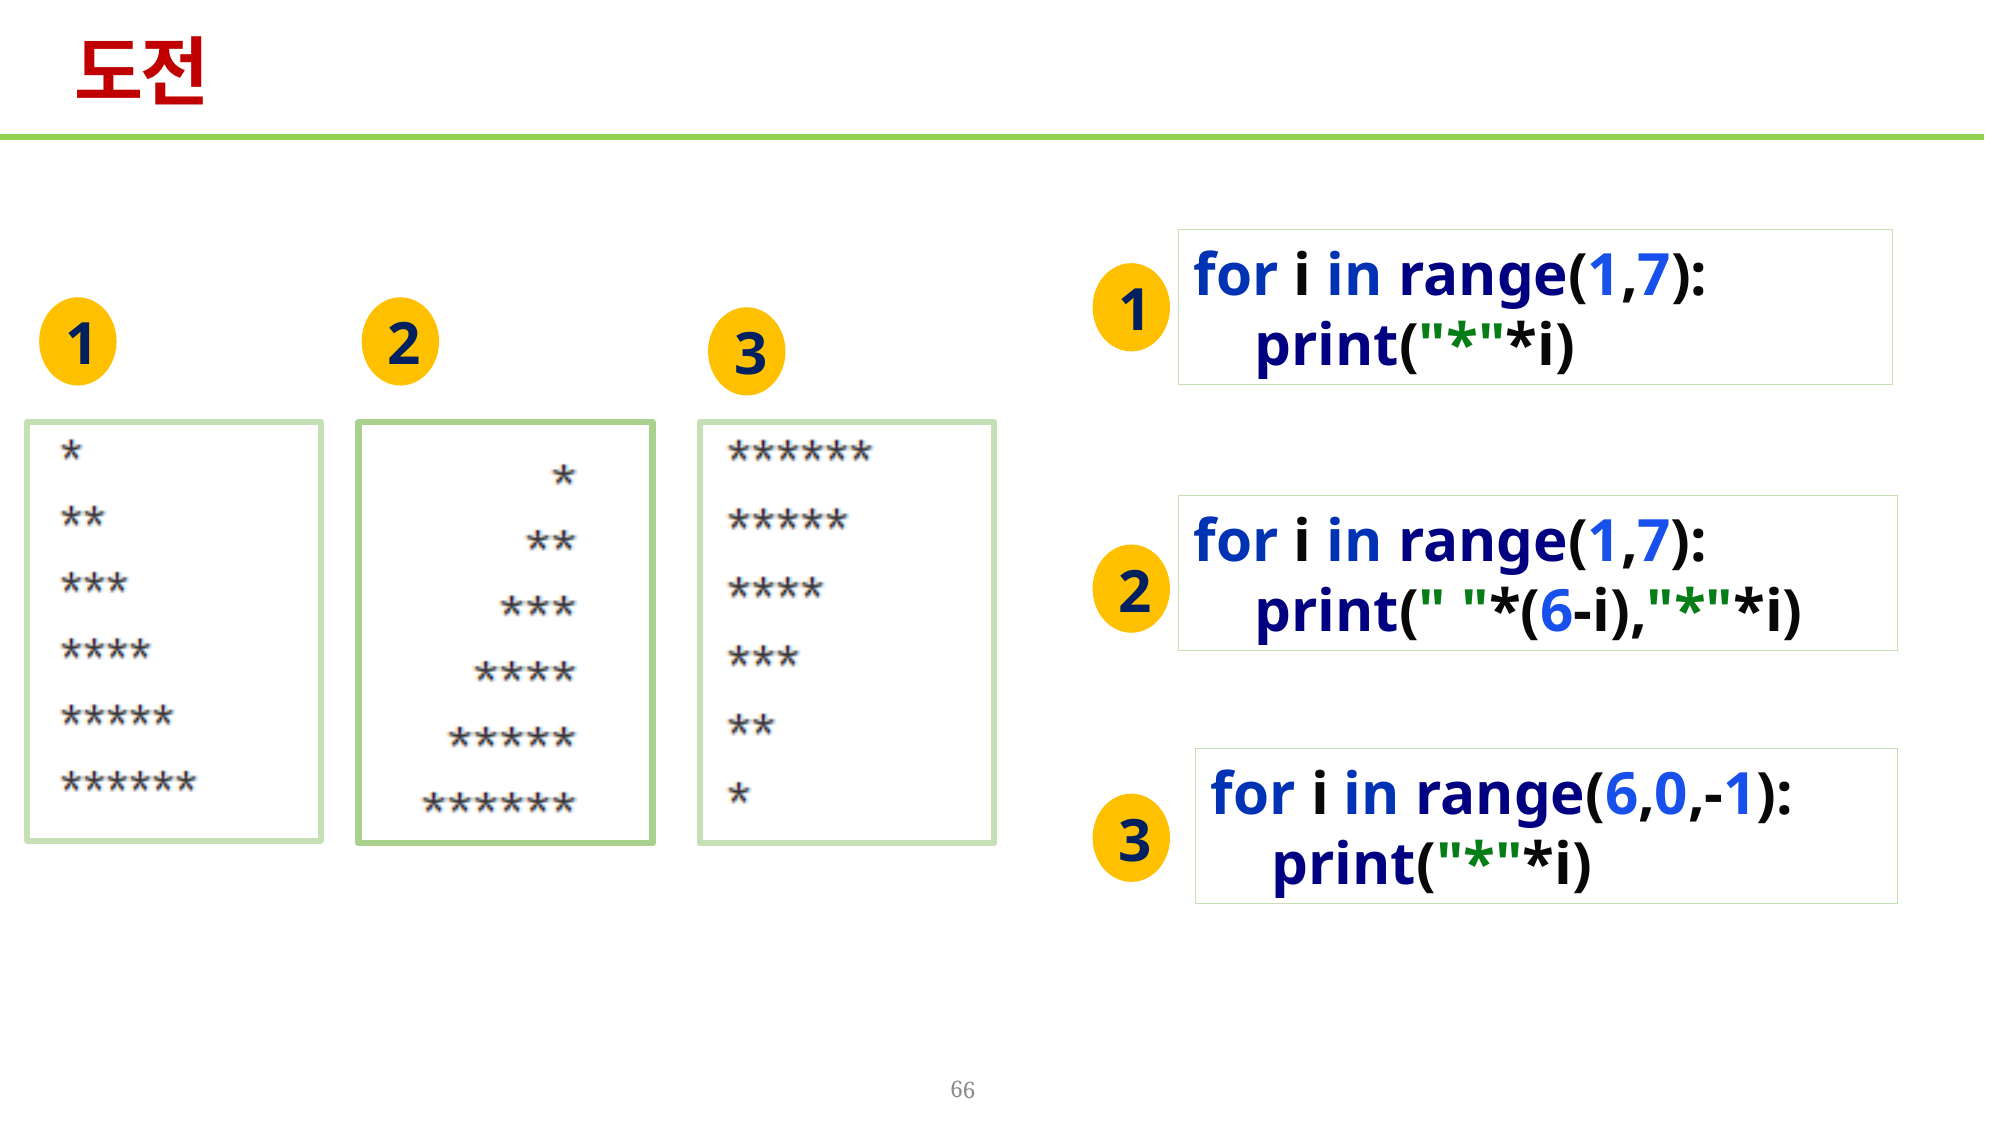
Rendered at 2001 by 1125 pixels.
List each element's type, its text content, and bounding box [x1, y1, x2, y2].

text_box 3 [707, 306, 787, 397]
picture [703, 424, 991, 841]
title 도전 [59, 31, 1893, 120]
picture [29, 424, 318, 838]
slide_number 66 [911, 1066, 1015, 1116]
text_box 1 [38, 296, 118, 387]
text_box 2 [360, 296, 441, 387]
text_box 3 [1091, 792, 1172, 883]
picture [361, 424, 650, 841]
text_box for i in range(1,7): print(" "*(6-i),"*"*i) [1178, 495, 1898, 651]
text_box for i in range(6,0,-1): print("*"*i) [1195, 748, 1898, 904]
text_box 2 [1091, 543, 1172, 634]
text_box for i in range(1,7): print("*"*i) [1178, 229, 1893, 385]
text_box 1 [1091, 262, 1172, 353]
